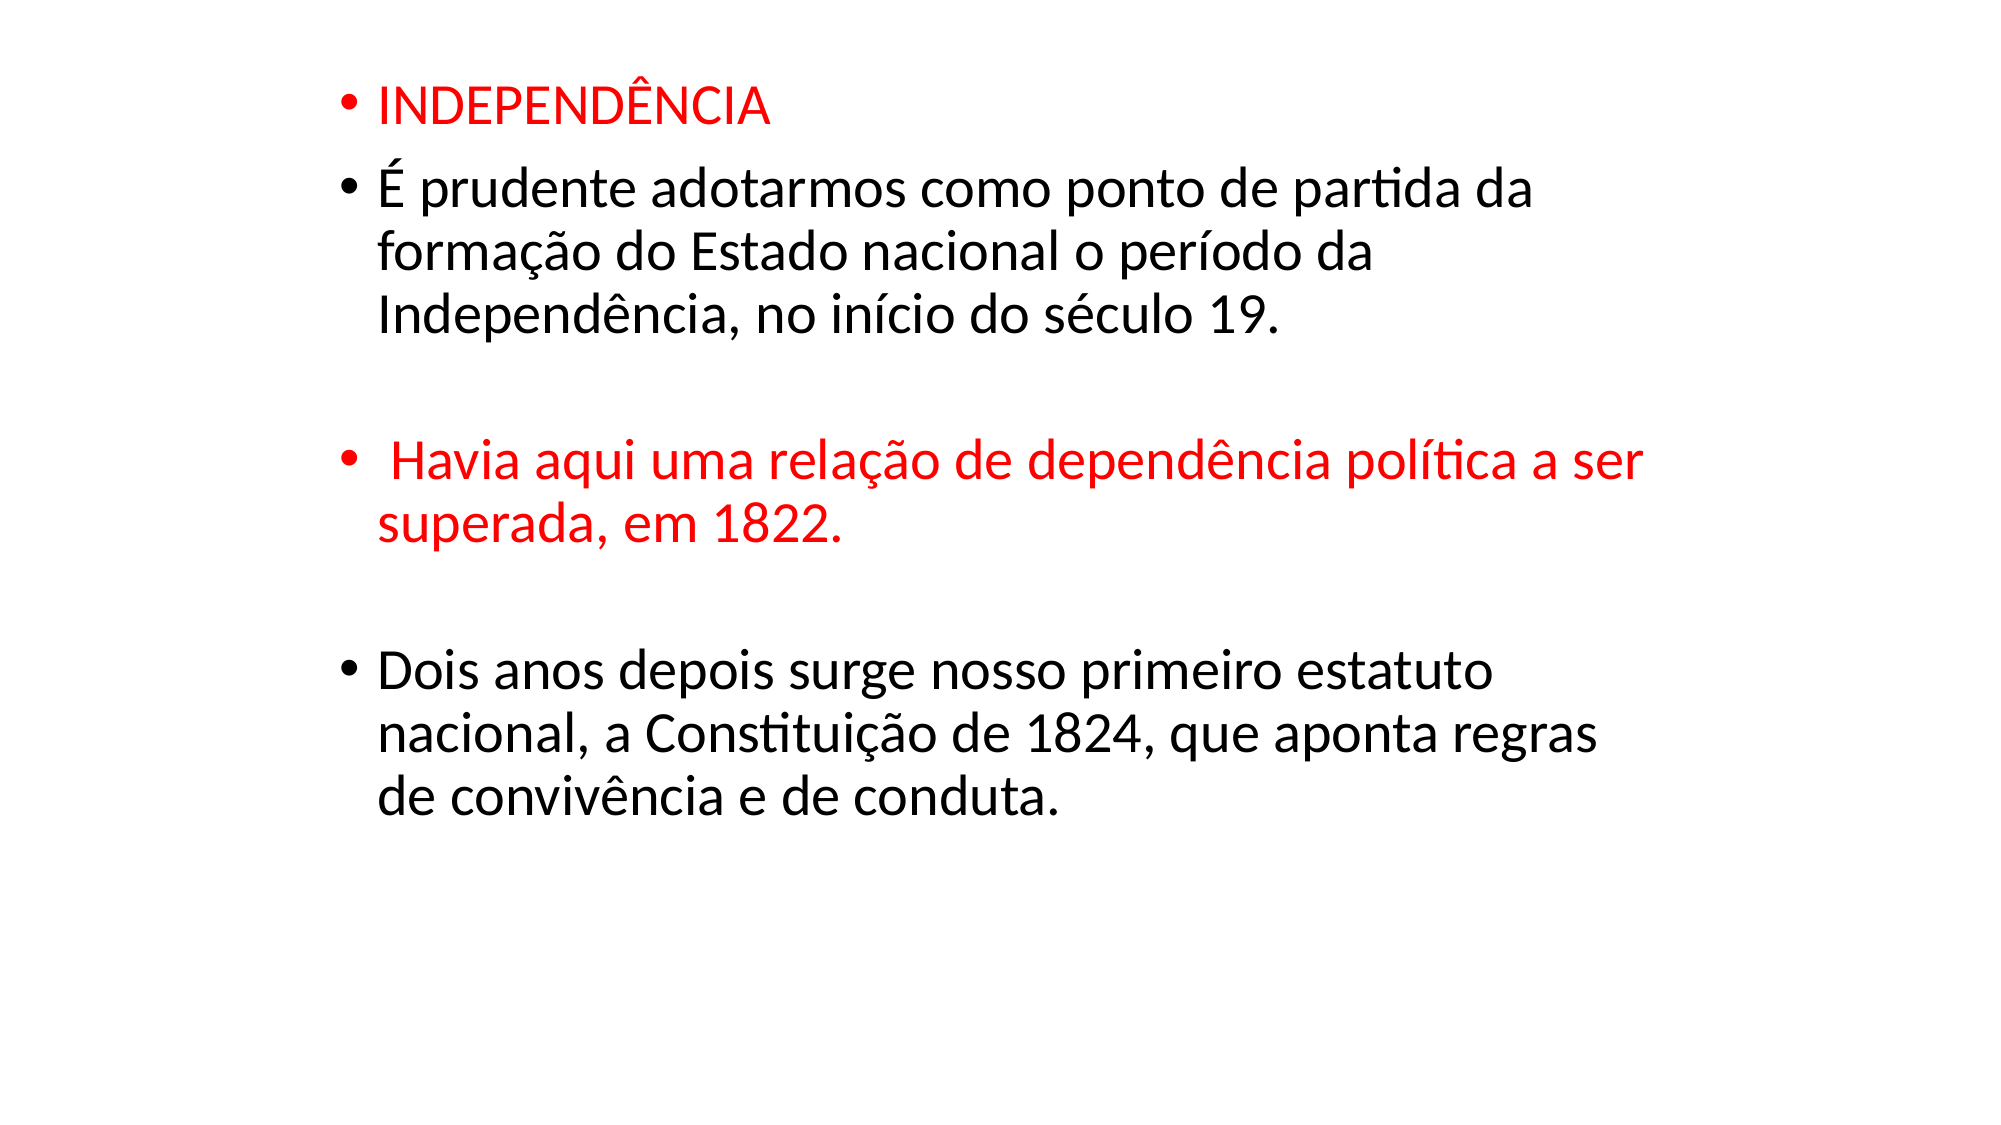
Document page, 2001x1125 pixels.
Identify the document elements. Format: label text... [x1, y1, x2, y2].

list INDEPENDÊNCIA É prudente adotarmos como ponto de partida da formação do Estado nacional o período da Independência, no início do século 19. Havia aqui uma relação de dependência política a ser superada, em 1822. Dois anos depois surge nosso primeiro estatuto nacional, a Constituição de 1824, que aponta regras de convivência e de conduta. [324, 66, 1675, 1071]
